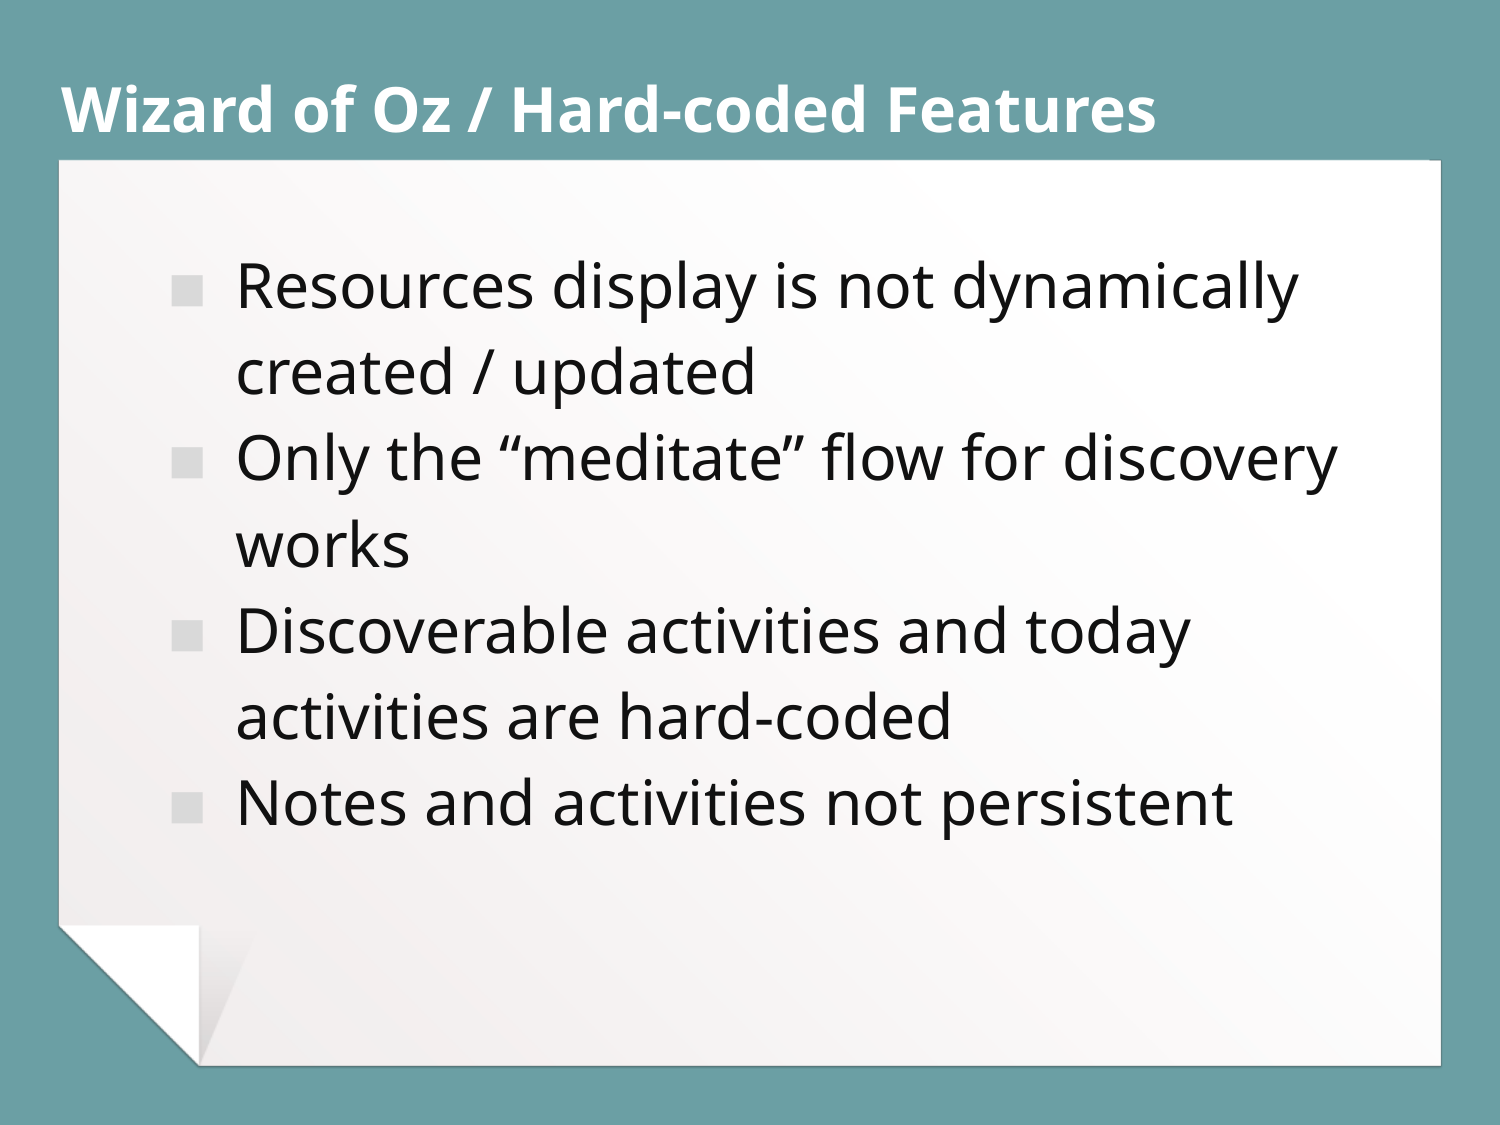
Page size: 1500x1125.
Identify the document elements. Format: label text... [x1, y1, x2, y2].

title Wizard of Oz / Hard-coded Features [46, 45, 1425, 160]
picture [0, 0, 1500, 1125]
list Resources display is not dynamically created / updated Only the “meditate” flow for discovery works Discoverable activities and today activities are hard-coded Notes and activities not persistent [145, 219, 1399, 1016]
